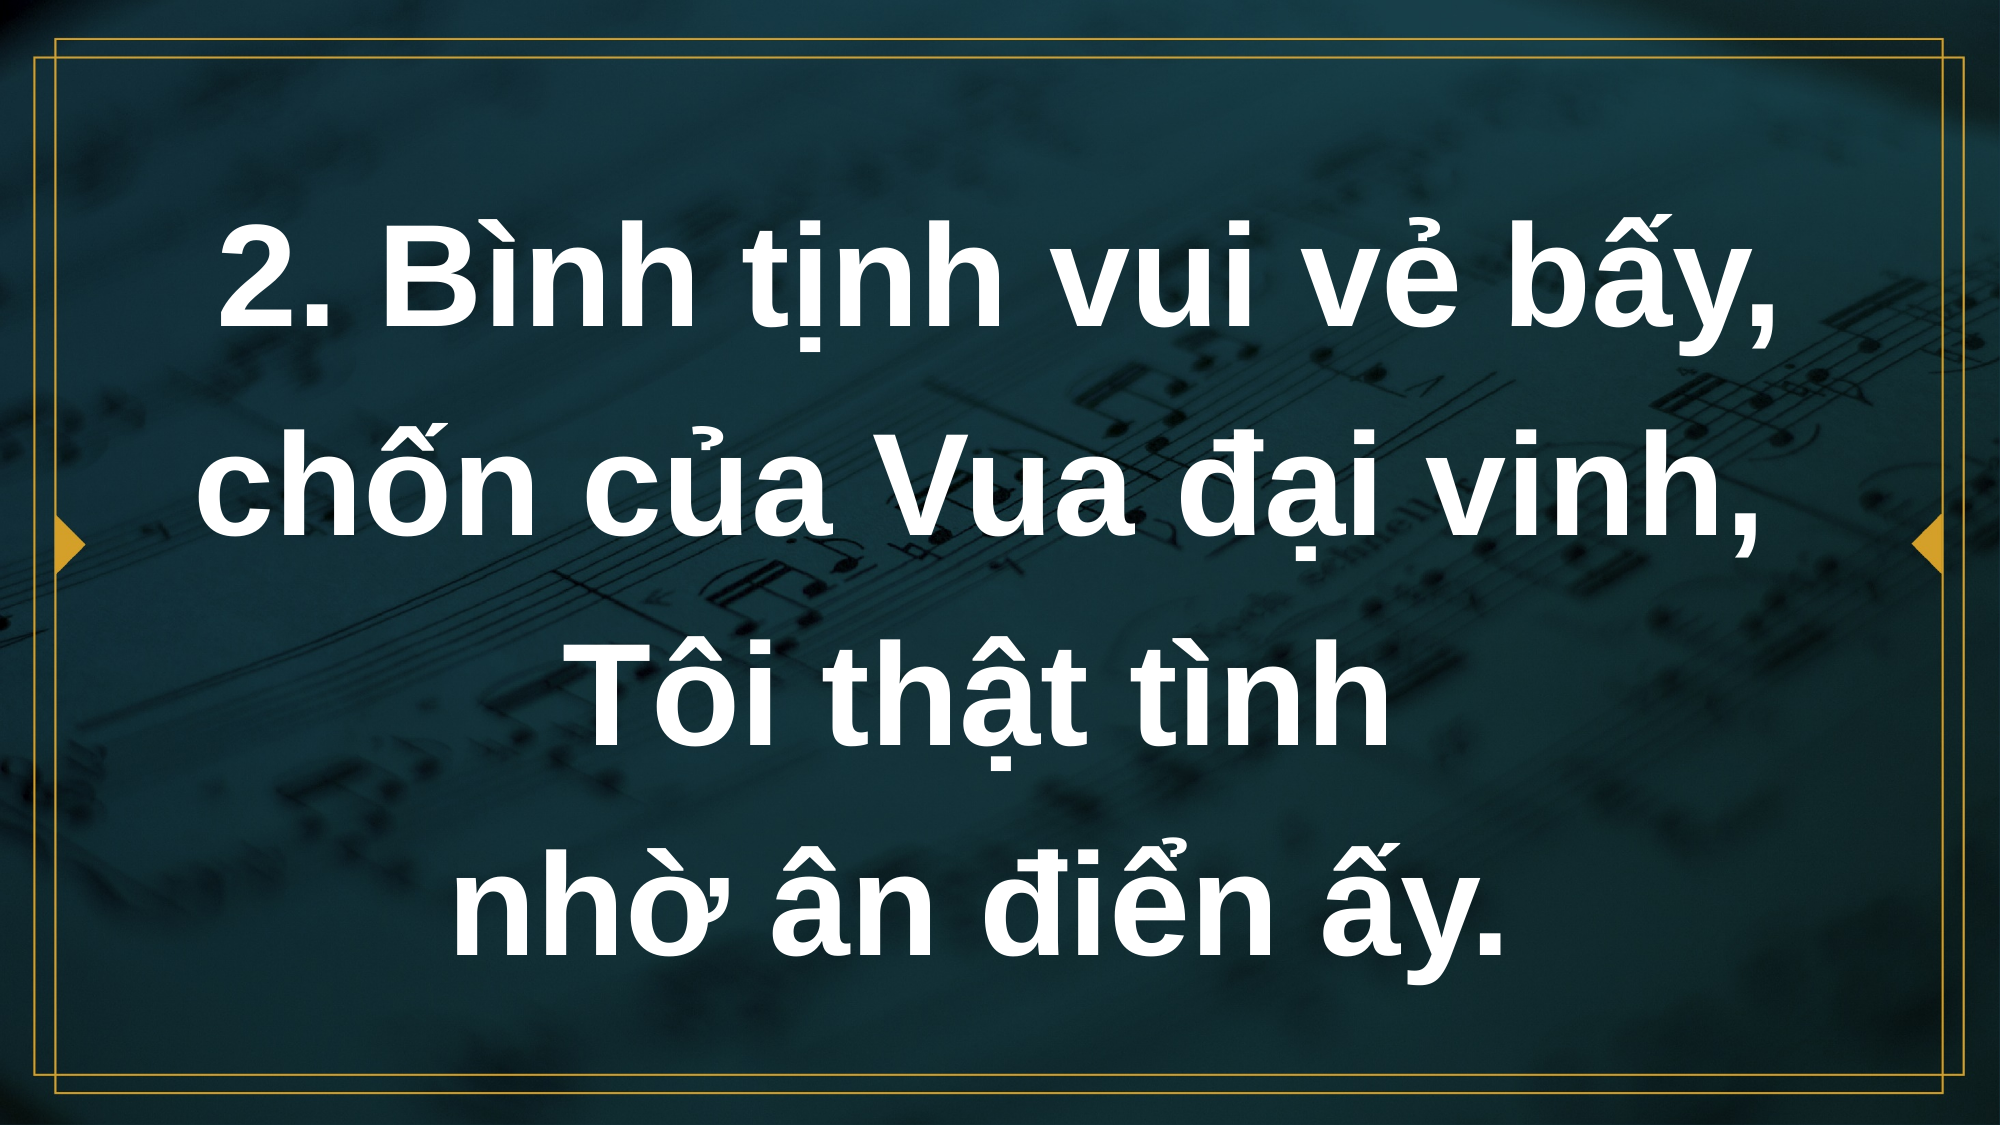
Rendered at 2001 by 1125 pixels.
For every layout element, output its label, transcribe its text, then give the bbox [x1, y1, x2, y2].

picture [0, 0, 2000, 1125]
title 2. Bình tịnh vui vẻ bấy, chốn của Vua đại vinh, Tôi thật tình nhờ ân điển ấy. [55, 53, 1945, 1077]
